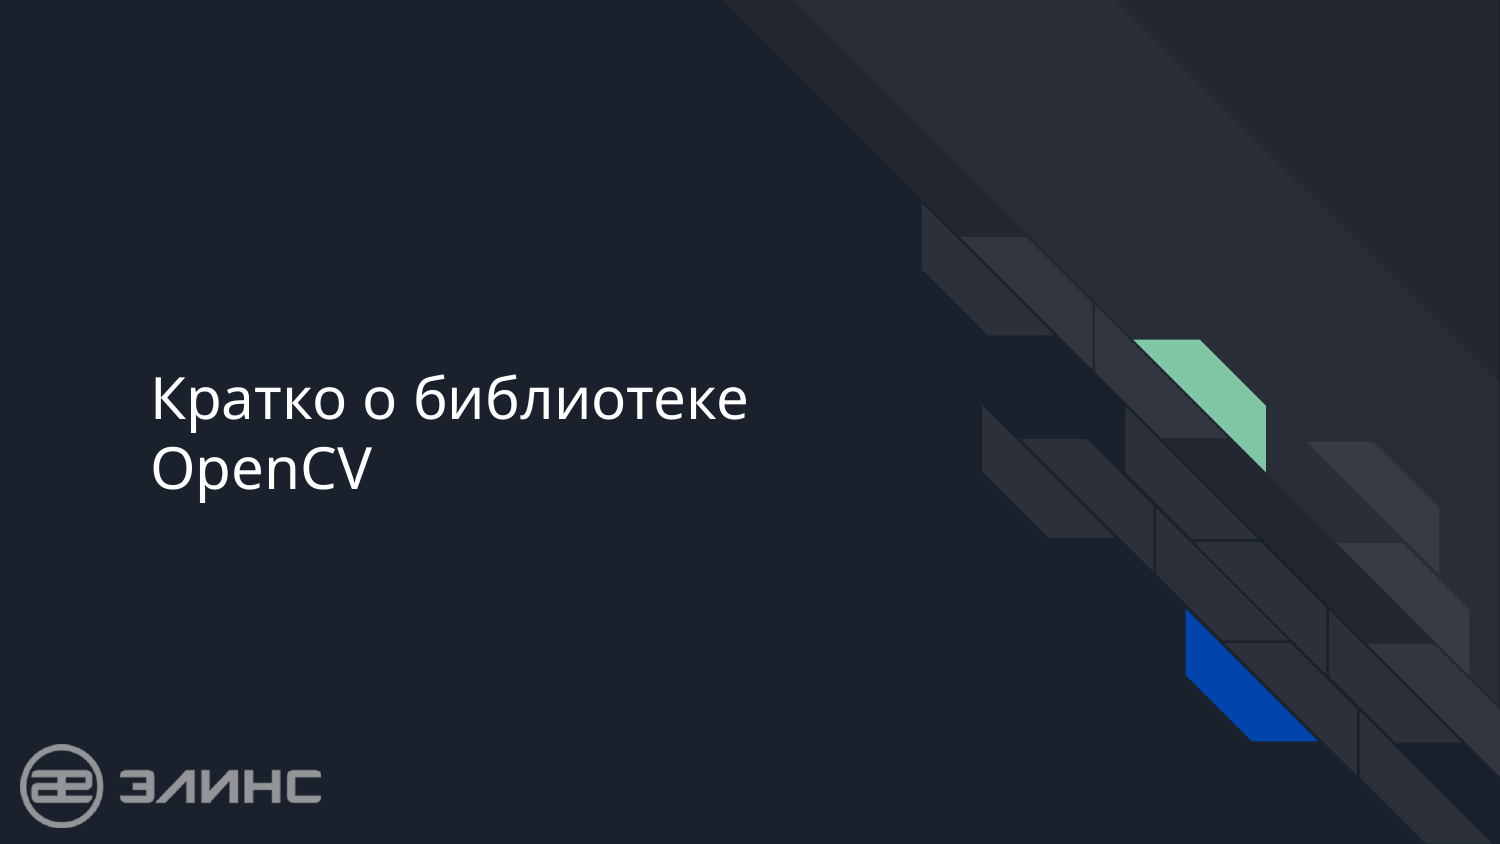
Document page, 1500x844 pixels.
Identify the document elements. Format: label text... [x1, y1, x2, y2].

picture [20, 744, 321, 828]
title Кратко о библиотеке OpenCV [135, 336, 888, 526]
